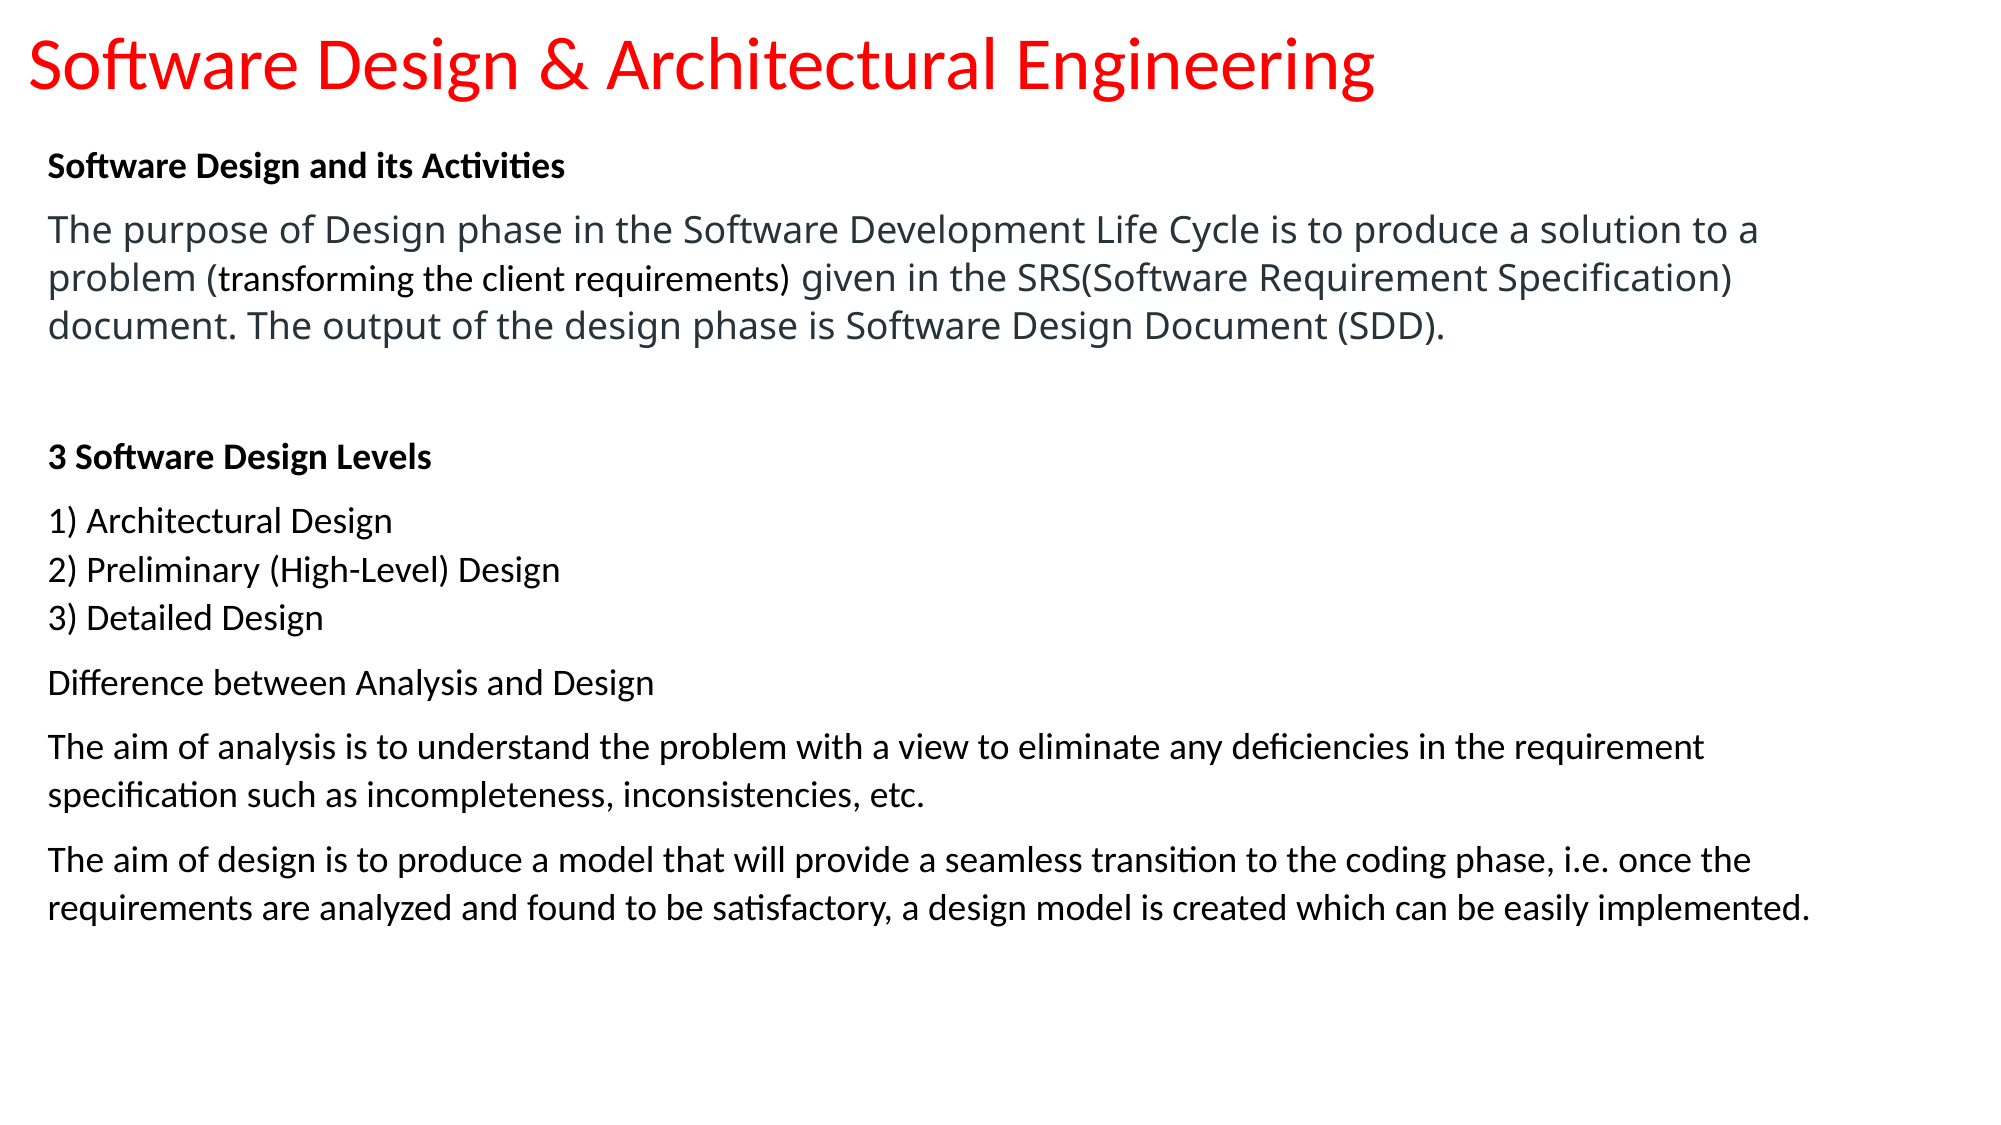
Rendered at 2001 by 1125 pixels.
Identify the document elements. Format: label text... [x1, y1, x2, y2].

subtitle Software Design & Architectural Engineering [13, 0, 1415, 131]
text_box Software Design and its Activities The purpose of Design phase in the Software Development Life Cycle is to produce a solution to a problem (transforming the client requirements) given in the SRS(Software Requirement Specification) document. The output of the design phase is Software Design Document (SDD). 3 Software Design Levels 1) Architectural Design 2) Preliminary (High-Level) Design 3) Detailed Design Difference between Analysis and Design The aim of analysis is to understand the problem with a view to eliminate any deficiencies in the requirement specification such as incompleteness, inconsistencies, etc. The aim of design is to produce a model that will provide a seamless transition to the coding phase, i.e. once the requirements are analyzed and found to be satisfactory, a design model is created which can be easily implemented. [32, 130, 1902, 936]
